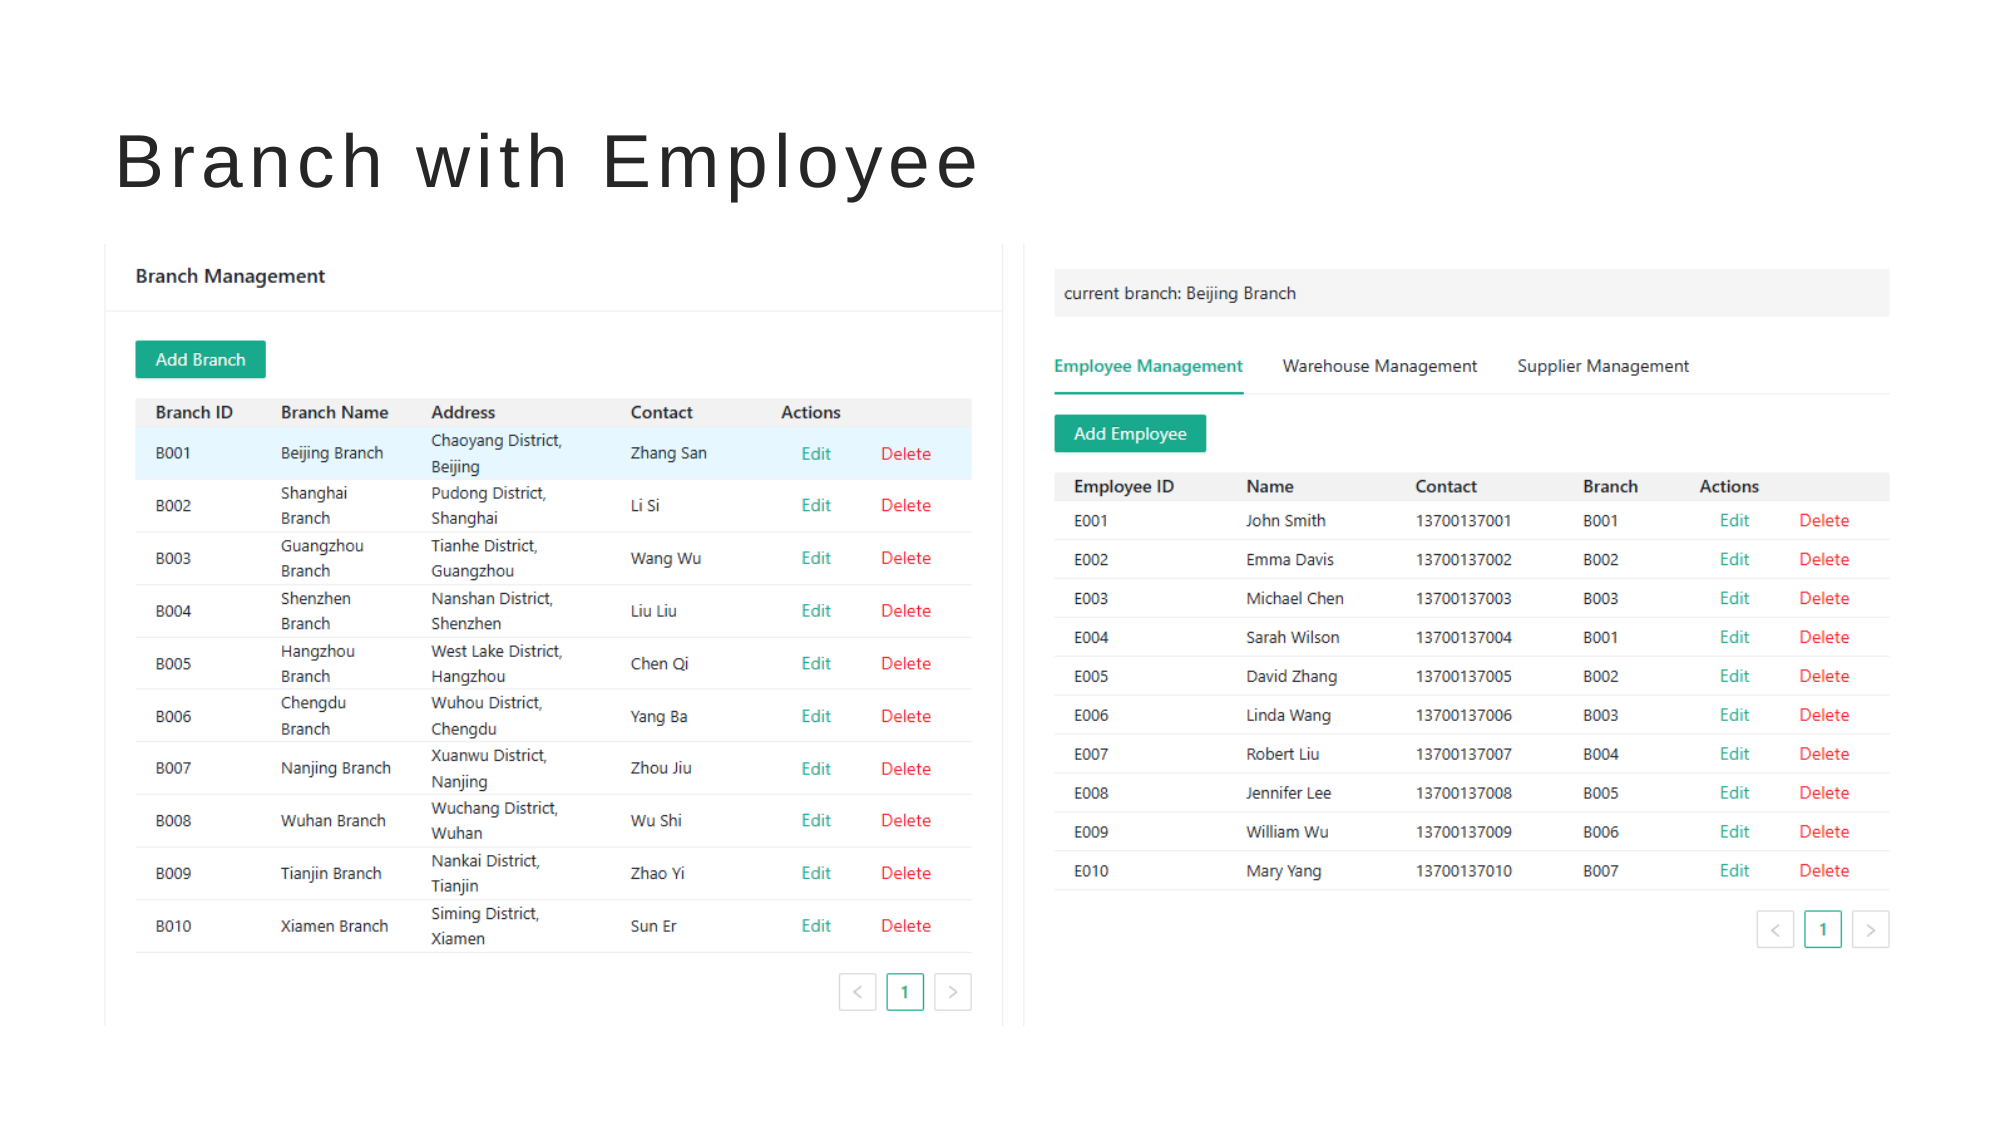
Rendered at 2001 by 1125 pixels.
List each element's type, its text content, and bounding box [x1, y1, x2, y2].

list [102, 243, 1896, 1026]
title Branch with Employee [99, 99, 1900, 216]
